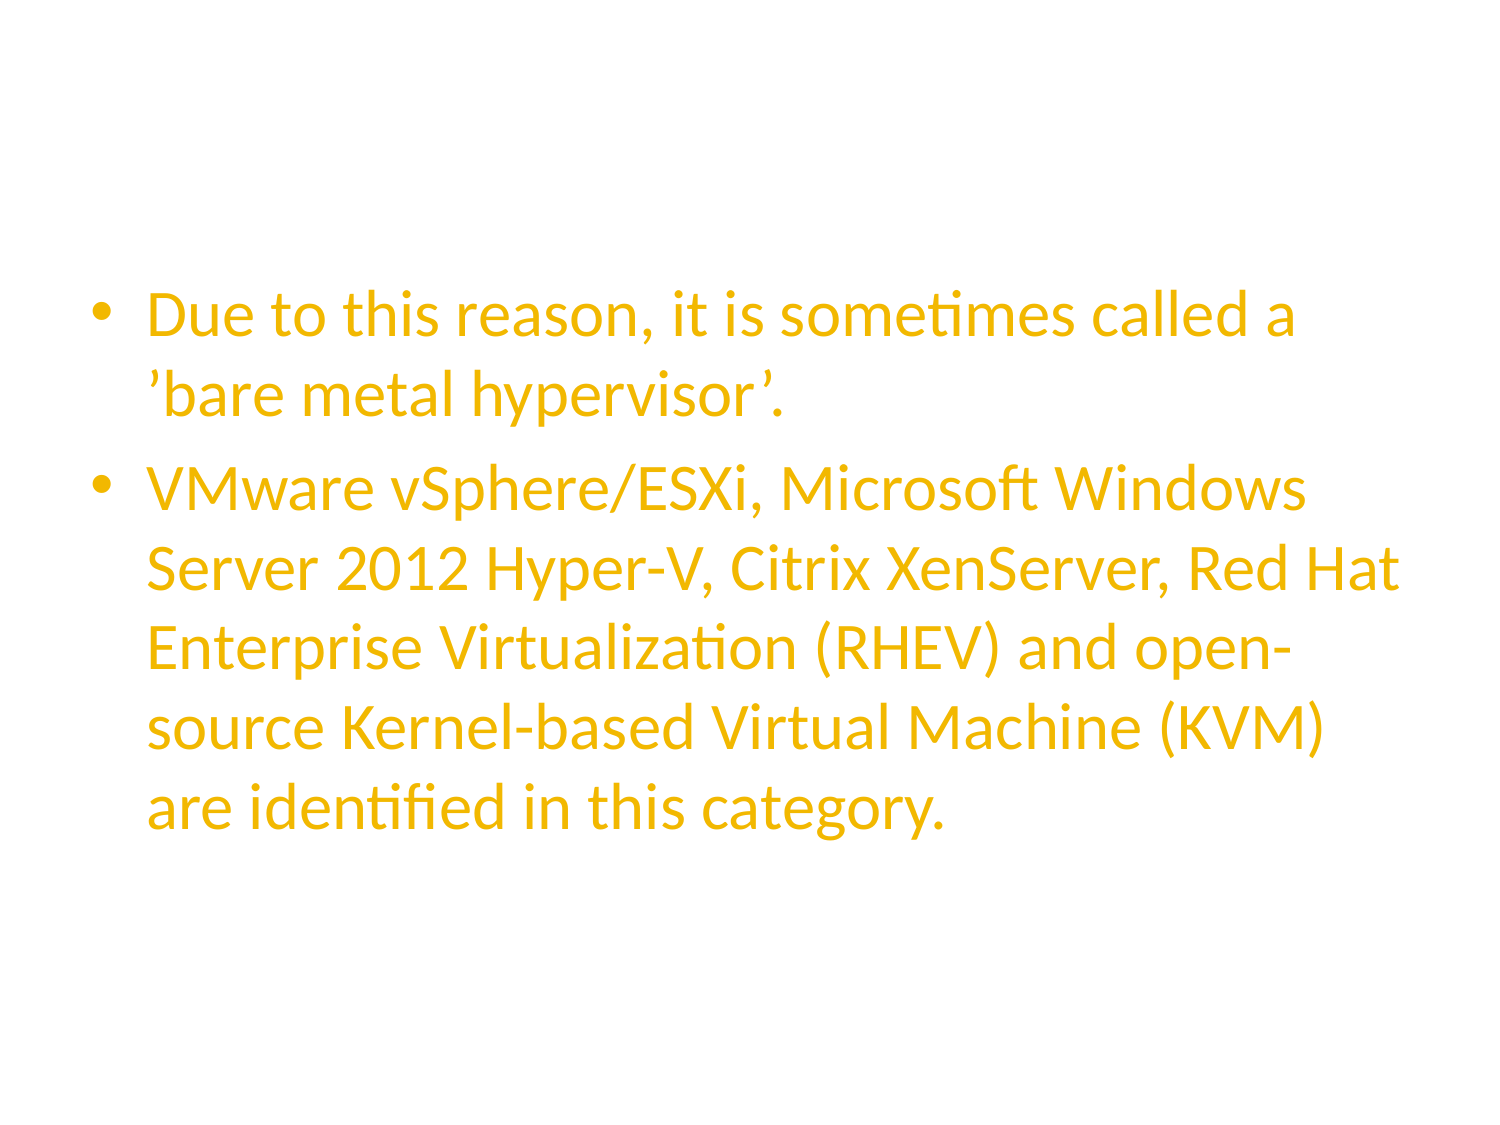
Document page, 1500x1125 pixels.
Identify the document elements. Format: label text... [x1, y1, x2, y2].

list Due to this reason, it is sometimes called a ’bare metal hypervisor’. VMware vSphere/ESXi, Microsoft Windows Server 2012 Hyper-V, Citrix XenServer, Red Hat Enterprise Virtualization (RHEV) and open-source Kernel-based Virtual Machine (KVM) are identified in this category. [75, 262, 1425, 1005]
